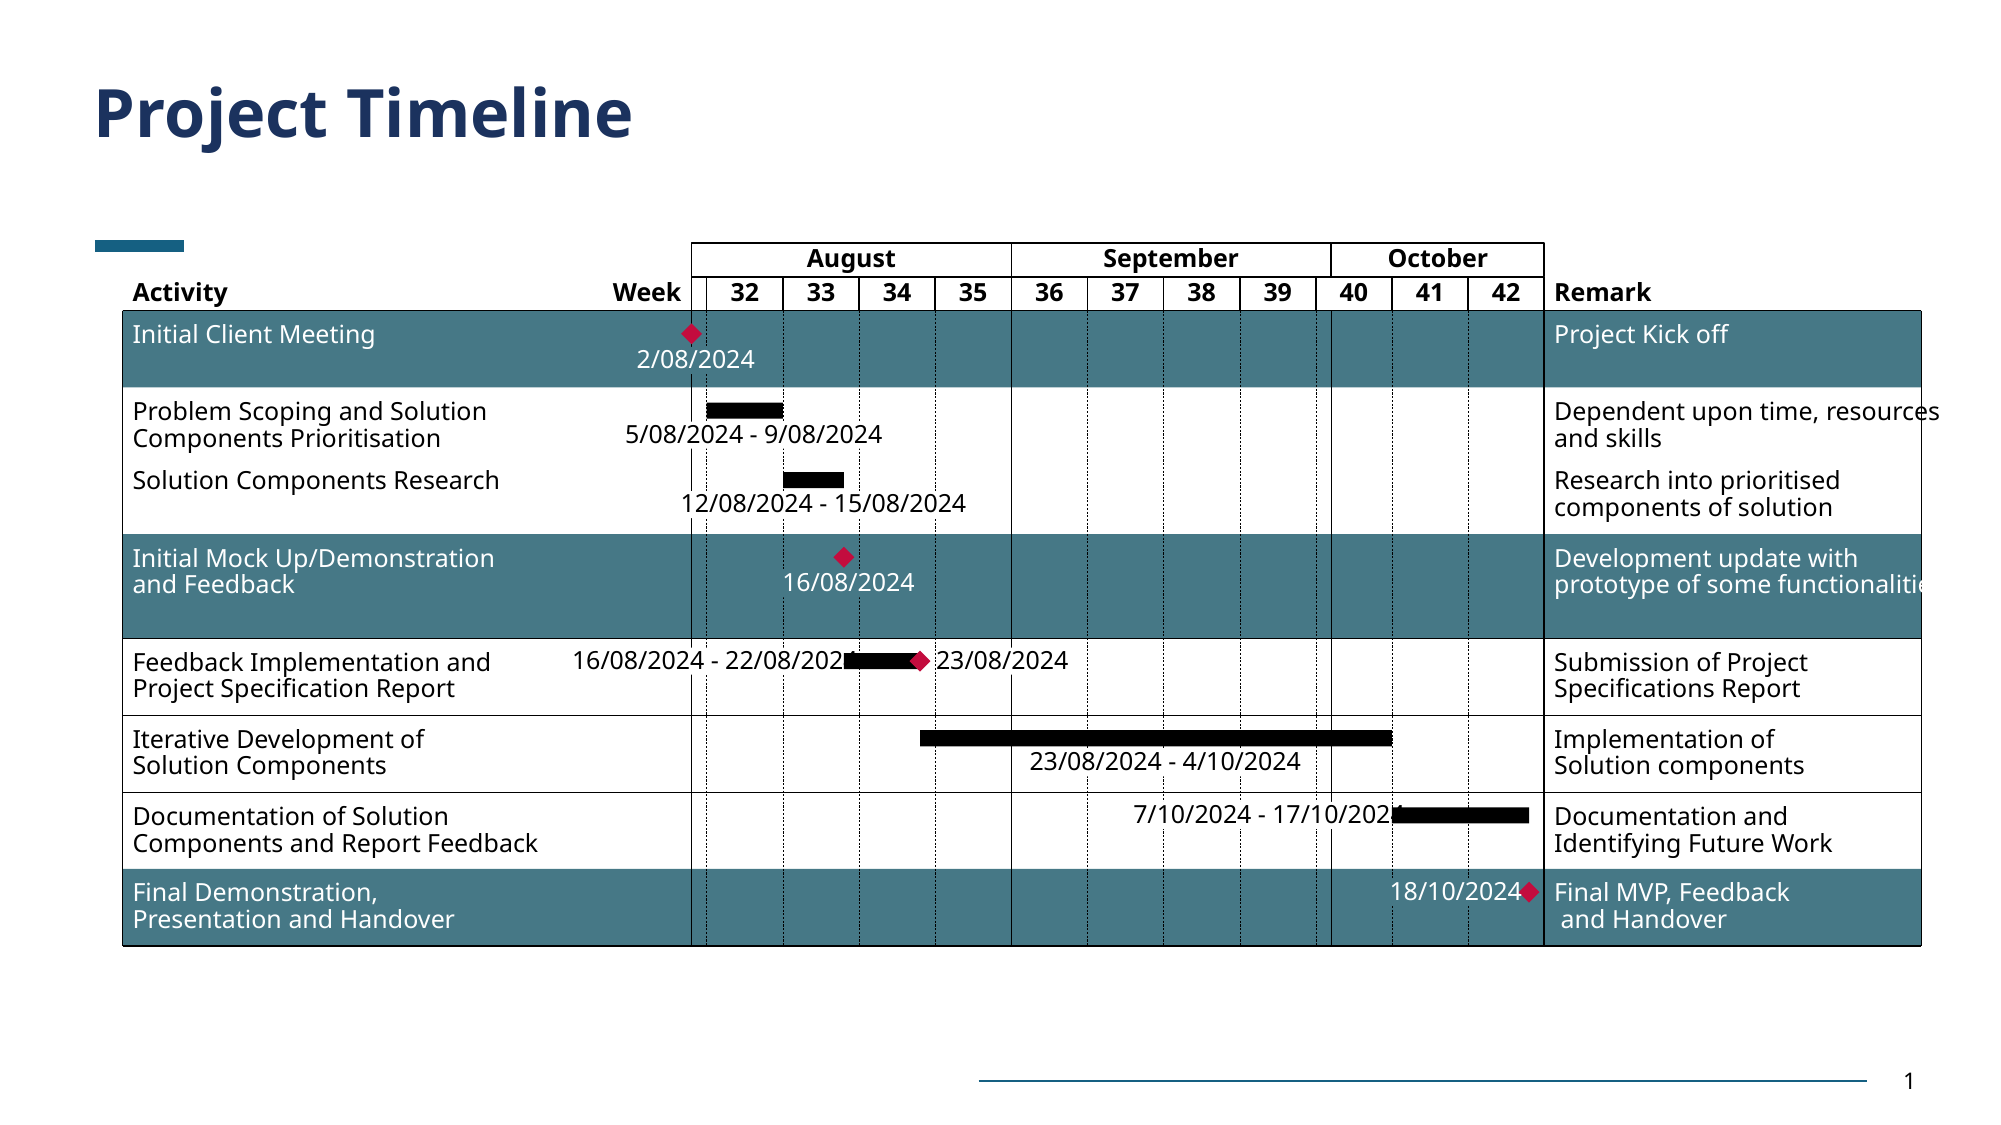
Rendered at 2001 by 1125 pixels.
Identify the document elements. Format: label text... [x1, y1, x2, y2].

text_box [708, 401, 782, 420]
text_box [1241, 533, 1315, 637]
text_box 39 [1239, 276, 1315, 310]
text_box 32 [706, 276, 783, 310]
text_box [1469, 533, 1543, 637]
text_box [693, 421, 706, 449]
text_box [1393, 906, 1467, 945]
text_box Research into prioritised components of solution [1554, 468, 1824, 523]
text_box 37 [1087, 276, 1163, 310]
text_box 12/08/2024 - 15/08/2024 [784, 491, 858, 519]
text_box September [1011, 242, 1331, 276]
text_box 16/08/2024 [860, 570, 906, 598]
text_box [1469, 867, 1543, 945]
text_box [124, 533, 691, 637]
text_box 7/10/2024 - 17/10/2024 [1165, 801, 1239, 829]
text_box 23/08/2024 - 4/10/2024 [1241, 749, 1283, 777]
text_box 7/10/2024 - 17/10/2024 [1133, 801, 1162, 829]
text_box [860, 652, 917, 671]
text_box 12/08/2024 - 15/08/2024 [708, 491, 782, 519]
text_box 36 [1011, 276, 1087, 310]
text_box [1545, 867, 1920, 945]
text_box Documentation of Solution Components and Report Feedback [132, 803, 509, 858]
text_box 2/08/2024 [693, 346, 706, 374]
text_box [693, 312, 706, 346]
text_box [693, 374, 706, 389]
text_box [936, 867, 1010, 945]
text_box [693, 867, 706, 945]
text_box Remark [1554, 280, 1643, 308]
text_box [679, 322, 691, 345]
text_box [1089, 867, 1162, 945]
text_box 16/08/2024 - 22/08/2024 [784, 647, 838, 675]
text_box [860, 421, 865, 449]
text_box [1012, 867, 1086, 945]
text_box Problem Scoping and Solution Components Prioritisation [132, 398, 458, 454]
text_box [1241, 729, 1315, 748]
text_box 16/08/2024 [784, 570, 858, 598]
text_box Implementation of Solution components [1554, 726, 1787, 781]
text_box [1393, 312, 1467, 389]
text_box [832, 545, 856, 569]
text_box [1393, 533, 1467, 637]
text_box 23/08/2024 [1012, 647, 1060, 675]
text_box 23/08/2024 [936, 647, 1010, 675]
text_box [1089, 312, 1162, 389]
text_box [693, 533, 706, 637]
text_box [1332, 533, 1391, 637]
text_box [1393, 867, 1467, 878]
text_box [1241, 312, 1315, 389]
text_box 23/08/2024 - 4/10/2024 [1165, 749, 1239, 777]
text_box 5/08/2024 - 9/08/2024 [625, 421, 691, 449]
text_box [1089, 729, 1162, 748]
text_box [860, 867, 934, 945]
text_box [1012, 312, 1086, 389]
text_box [1165, 729, 1239, 748]
text_box [1165, 867, 1239, 945]
text_box 2/08/2024 [636, 346, 691, 374]
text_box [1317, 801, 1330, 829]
text_box Dependent upon time, resources and skills [1554, 398, 1909, 454]
text_box [1317, 729, 1330, 748]
text_box 35 [935, 276, 1011, 310]
text_box [1317, 312, 1330, 389]
text_box [1393, 806, 1467, 825]
text_box [784, 598, 858, 637]
text_box [1332, 867, 1391, 945]
text_box [784, 471, 845, 490]
text_box [784, 312, 858, 389]
text_box [691, 276, 706, 310]
text_box 7/10/2024 - 17/10/2024 [1241, 801, 1315, 829]
text_box 18/10/2024 [1393, 878, 1467, 906]
text_box 7/10/2024 - 17/10/2024 [1332, 801, 1386, 829]
text_box [1317, 533, 1330, 637]
text_box [1469, 312, 1543, 389]
text_box Solution Components Research [132, 468, 477, 496]
text_box [860, 312, 934, 389]
text_box Documentation and Identifying Future Work [1554, 803, 1804, 858]
text_box 16/08/2024 - 22/08/2024 [572, 647, 691, 675]
text_box [784, 867, 858, 945]
text_box [1517, 880, 1541, 904]
text_box [936, 312, 1010, 389]
text_box [1012, 533, 1086, 637]
text_box [1012, 729, 1086, 748]
text_box August [691, 242, 1011, 276]
text_box 40 [1315, 276, 1391, 310]
text_box [1317, 867, 1330, 945]
text_box October [1331, 242, 1545, 276]
text_box Final Demonstration, Presentation and Handover [132, 880, 427, 935]
text_box Project Kick off [1554, 322, 1716, 350]
text_box 2/08/2024 [708, 346, 747, 374]
text_box [936, 533, 1010, 637]
text_box [918, 729, 934, 748]
text_box 33 [783, 276, 859, 310]
text_box Iterative Development of Solution Components [132, 726, 397, 781]
text_box [1332, 729, 1391, 748]
text_box [124, 312, 691, 389]
text_box [1545, 312, 1920, 389]
text_box 41 [1391, 276, 1468, 310]
text_box Feedback Implementation and Project Specification Report [132, 649, 682, 704]
text_box [908, 649, 932, 673]
text_box [1089, 533, 1162, 637]
text_box [936, 729, 1010, 748]
text_box [124, 867, 691, 945]
text_box Initial Client Meeting [132, 322, 355, 377]
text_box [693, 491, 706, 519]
text_box 23/08/2024 - 4/10/2024 [1029, 749, 1086, 777]
text_box [1165, 312, 1239, 389]
text_box [860, 533, 934, 637]
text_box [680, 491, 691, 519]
text_box Project Timeline [78, 72, 1922, 220]
text_box [784, 533, 858, 570]
text_box 42 [1468, 276, 1545, 310]
text_box 38 [1163, 276, 1239, 310]
text_box [708, 867, 782, 945]
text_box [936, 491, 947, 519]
text_box 5/08/2024 - 9/08/2024 [708, 421, 782, 449]
text_box 5/08/2024 - 9/08/2024 [784, 421, 858, 449]
text_box [842, 652, 858, 671]
text_box [693, 323, 704, 345]
text_box Final MVP, Feedback and Handover [1554, 880, 1775, 935]
text_box 16/08/2024 - 22/08/2024 [708, 647, 782, 675]
text_box Submission of Project Specifications Report [1554, 649, 1790, 704]
text_box [1241, 867, 1315, 945]
text_box [1165, 533, 1239, 637]
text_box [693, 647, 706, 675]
text_box [1332, 312, 1391, 389]
text_box Activity [132, 280, 218, 308]
text_box 12/08/2024 - 15/08/2024 [860, 491, 934, 519]
text_box 34 [859, 276, 935, 310]
text_box Initial Mock Up/Demonstration and Feedback [132, 545, 464, 627]
text_box [1469, 806, 1531, 825]
text_box Development update with prototype of some functionalities [1554, 545, 1912, 600]
text_box 18/10/2024 [1469, 878, 1513, 906]
text_box [1545, 533, 1920, 637]
text_box [708, 312, 782, 389]
text_box 23/08/2024 - 4/10/2024 [1089, 749, 1162, 777]
text_box [708, 533, 782, 637]
text_box Week [618, 280, 682, 308]
